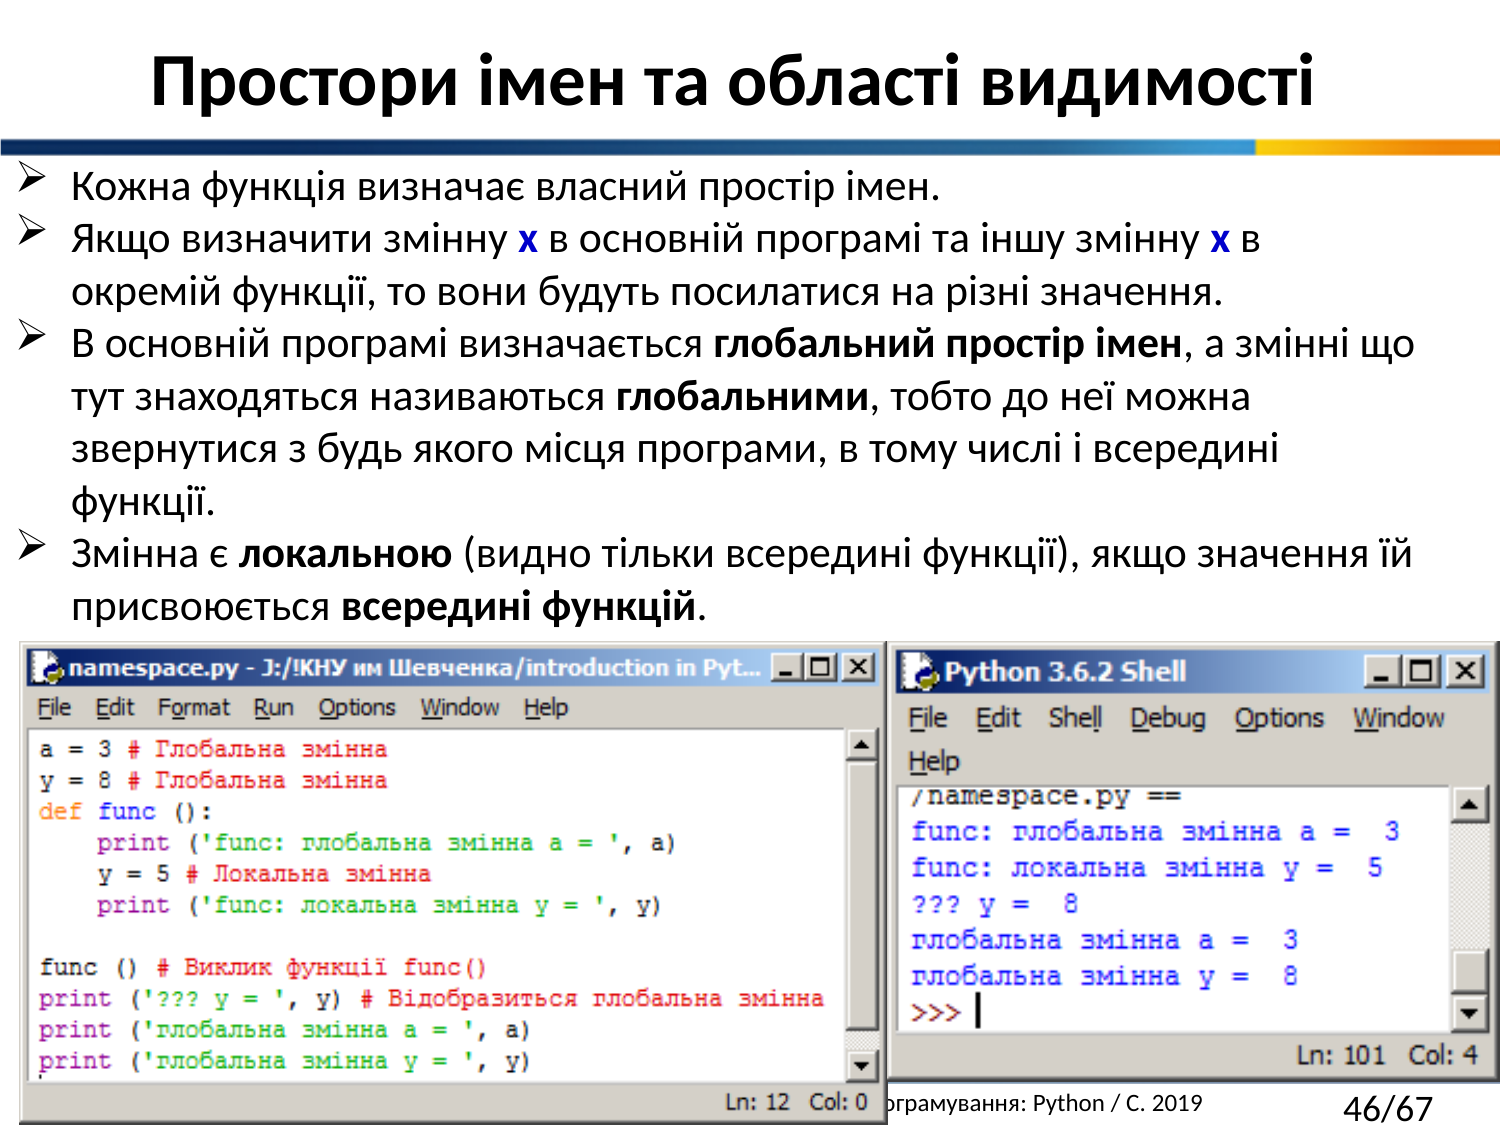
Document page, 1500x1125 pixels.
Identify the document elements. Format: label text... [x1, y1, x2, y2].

text_box Простори імен та області видимості [0, 23, 1500, 128]
text_box Кожна функція визначає власний простір імен. Якщо визначити змінну х в основній програмі та іншу змінну х в окремій функції, то вони будуть посилатися на різні значення. В основній програмі визначається глобальний простір імен, а змінні що тут знаходяться називаються глобальними, тобто до неї можна звернутися з будь якого місця програми, в тому числі і всередині функції. Змінна є локальною (видно тільки всередині функції), якщо значення їй присвоюється всередині функцій. [0, 148, 1437, 637]
picture [19, 641, 1500, 1125]
picture [2, 139, 1500, 155]
